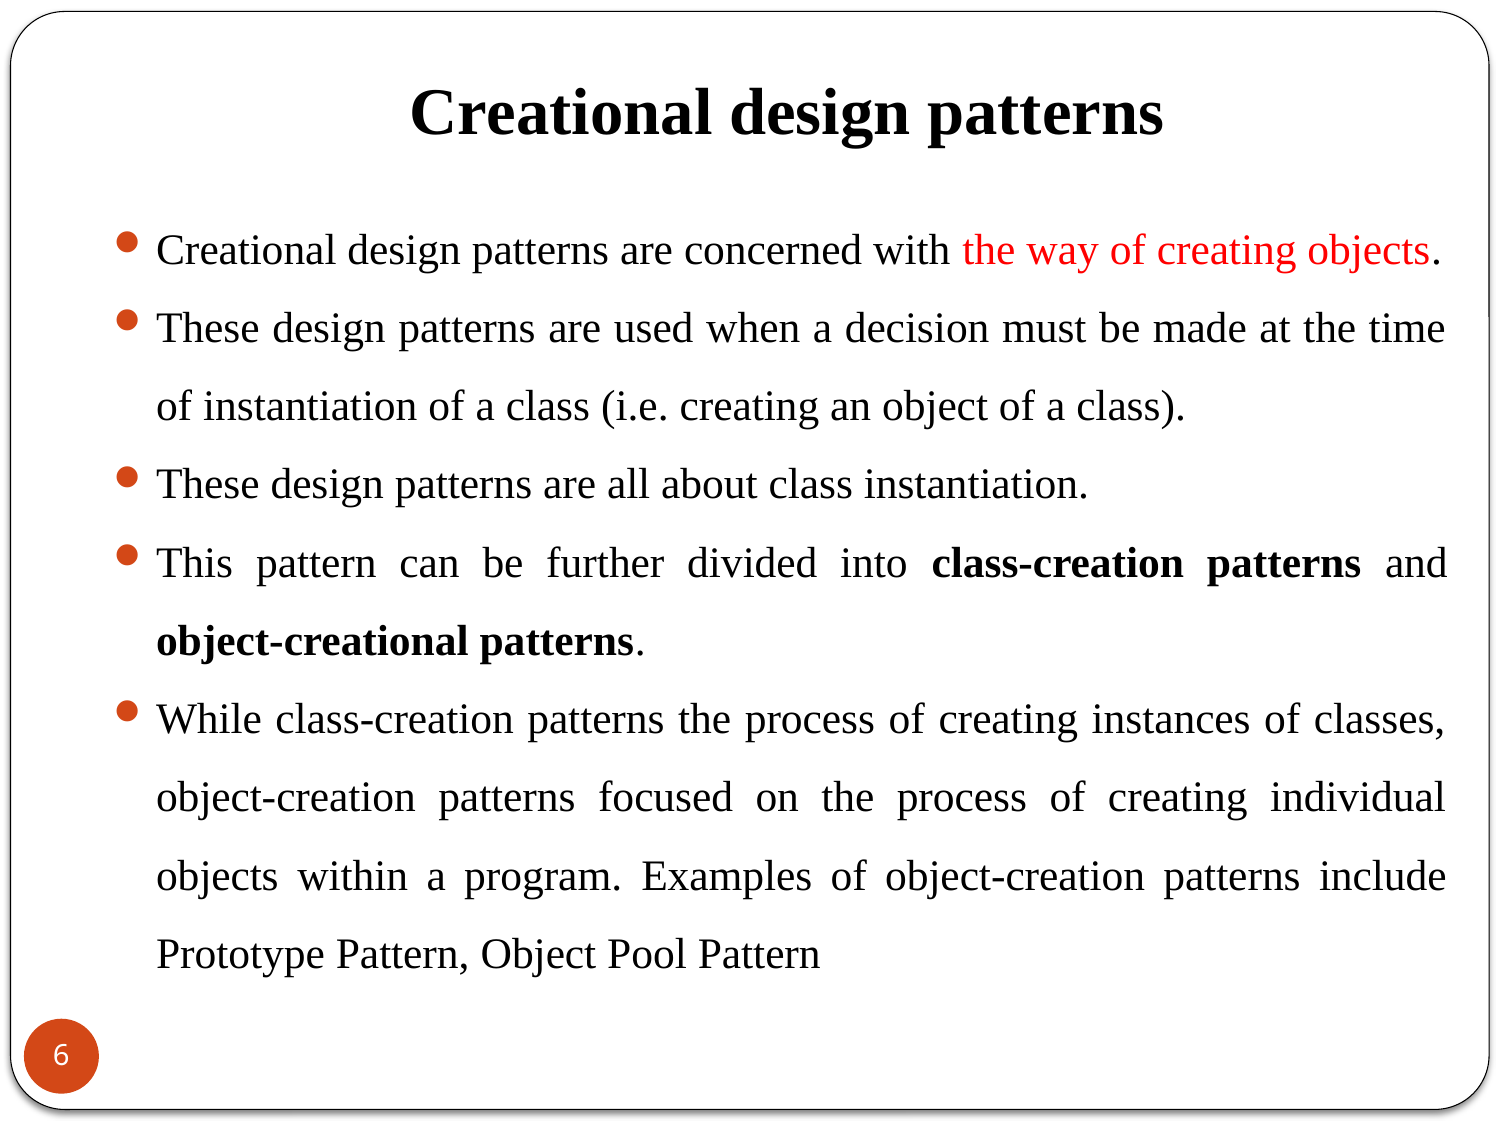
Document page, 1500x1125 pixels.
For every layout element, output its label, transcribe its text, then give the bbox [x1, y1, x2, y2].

title Creational design patterns [150, 45, 1425, 163]
slide_number 6 [23, 1018, 99, 1094]
list Creational design patterns are concerned with the way of creating objects. These design patterns are used when a decision must be made at the time of instantiation of a class (i.e. creating an object of a class). These design patterns are all about class instantiation. This pattern can be further divided into class-creation patterns and object-creational patterns. While class-creation patterns the process of creating instances of classes, object-creation patterns focused on the process of creating individual objects within a program. Examples of object-creation patterns include Prototype Pattern, Object Pool Pattern [98, 187, 1463, 1050]
